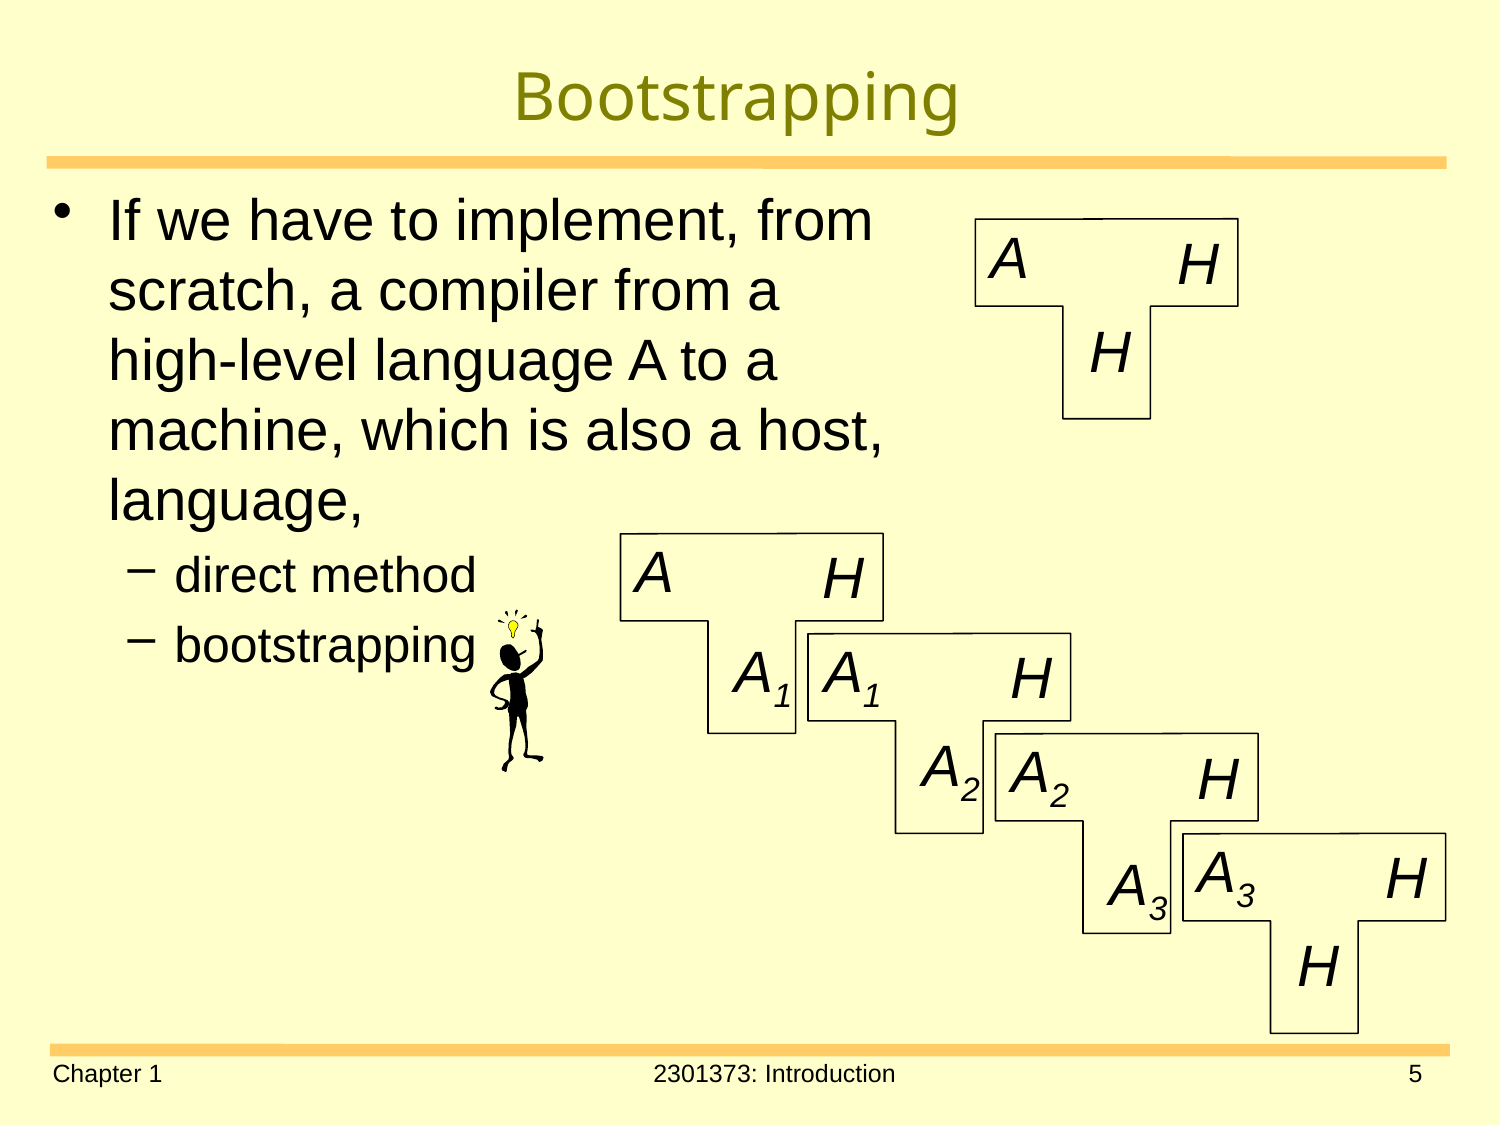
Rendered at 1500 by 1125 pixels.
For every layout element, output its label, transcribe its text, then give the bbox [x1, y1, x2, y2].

title Bootstrapping [37, 37, 1438, 150]
slide_number 5 [1250, 1050, 1438, 1100]
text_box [489, 609, 544, 773]
footer 2301373: Introduction [387, 1050, 1163, 1100]
slide_number Chapter 1 [37, 1050, 375, 1100]
list If we have to implement, from scratch, a compiler from a high-level language A to a machine, which is also a host, language, direct method bootstrapping [37, 174, 938, 1038]
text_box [974, 212, 1239, 419]
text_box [619, 526, 1446, 1034]
